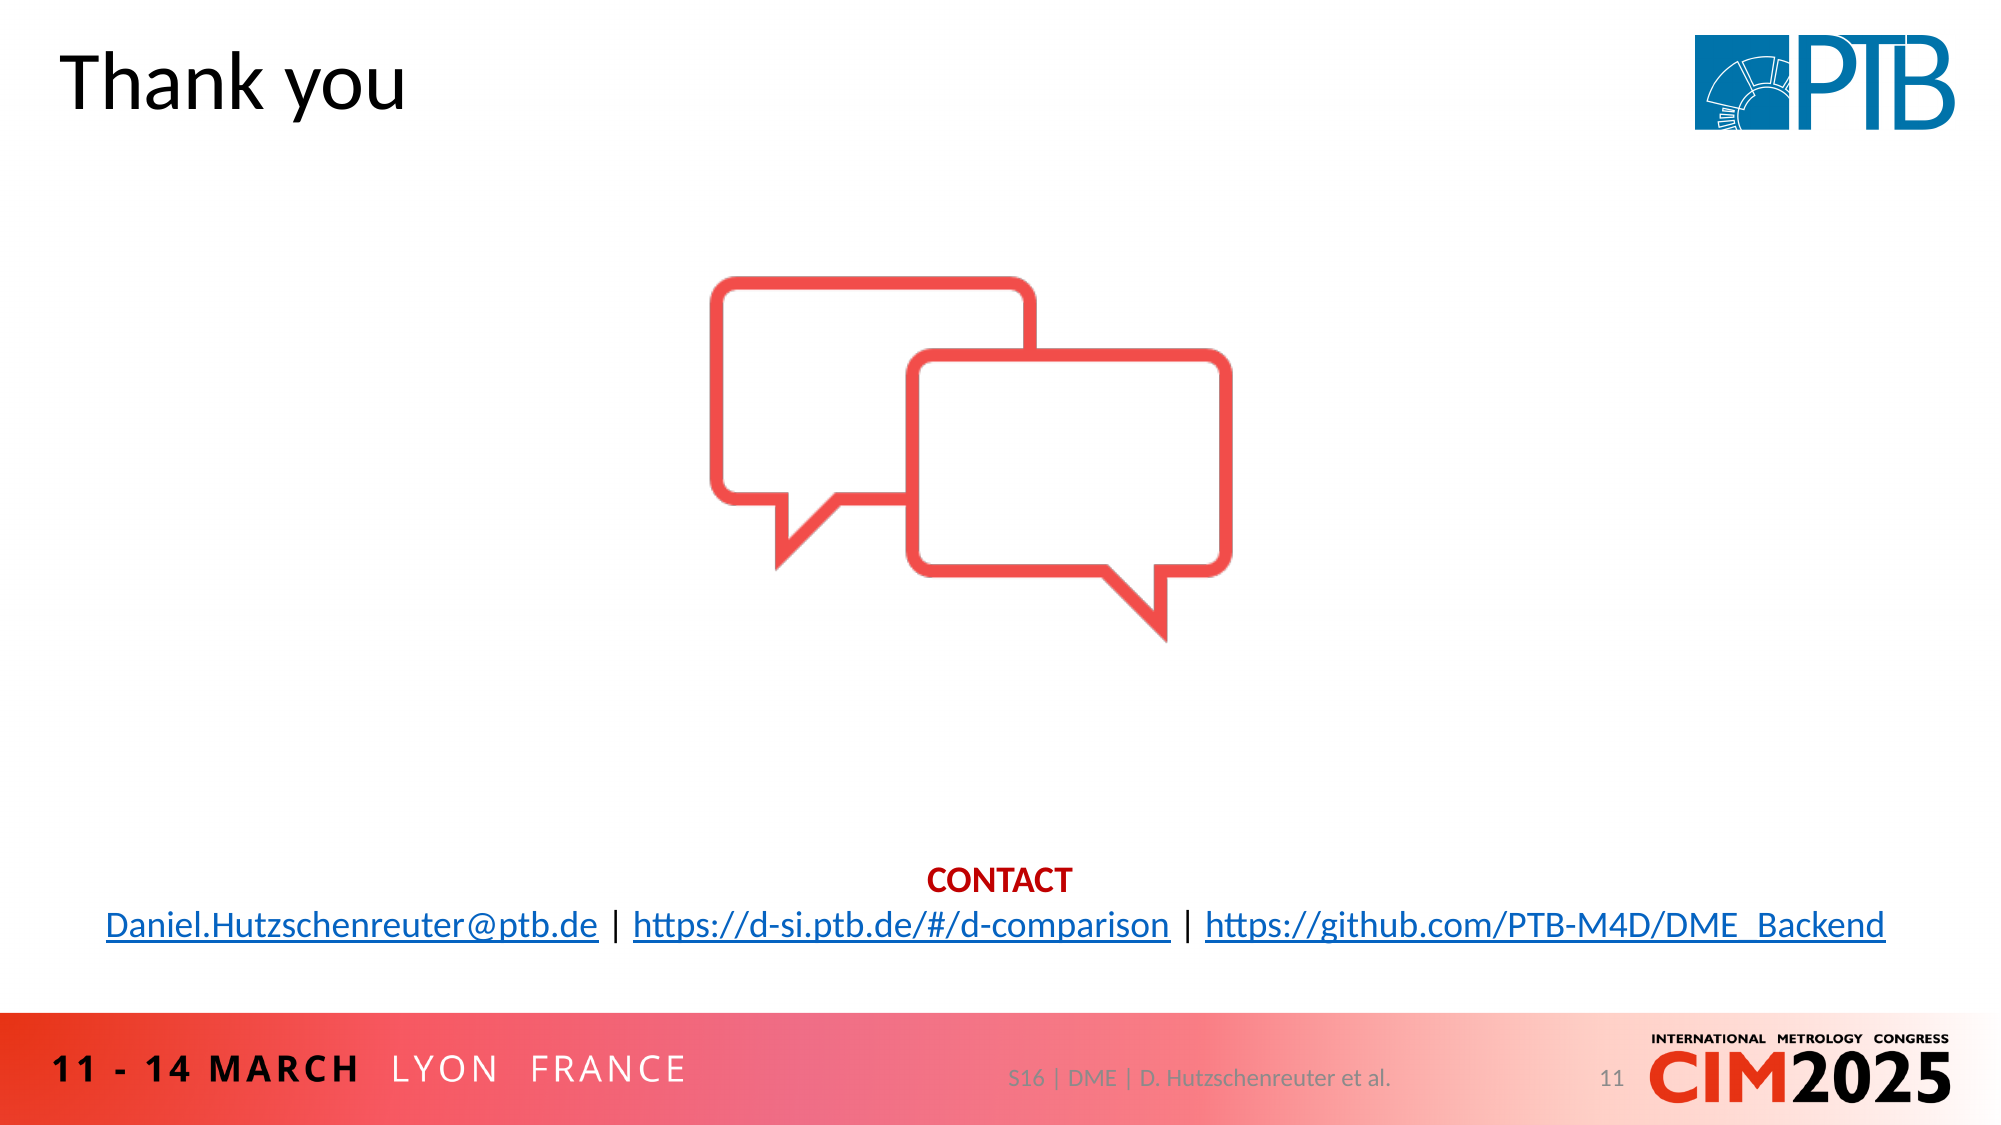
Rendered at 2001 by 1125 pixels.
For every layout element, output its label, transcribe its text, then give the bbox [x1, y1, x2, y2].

text_box CONTACT Daniel.Hutzschenreuter@ptb.de | https://d-si.ptb.de/#/d-comparison | https://github.com/PTB-M4D/DME_Backend [50, 847, 1950, 953]
footer S16 | DME | D. Hutzschenreuter et al. [886, 1046, 1514, 1107]
picture [0, 0, 2000, 1125]
list Thank you [44, 18, 1678, 147]
slide_number 11 [1536, 1046, 1640, 1107]
